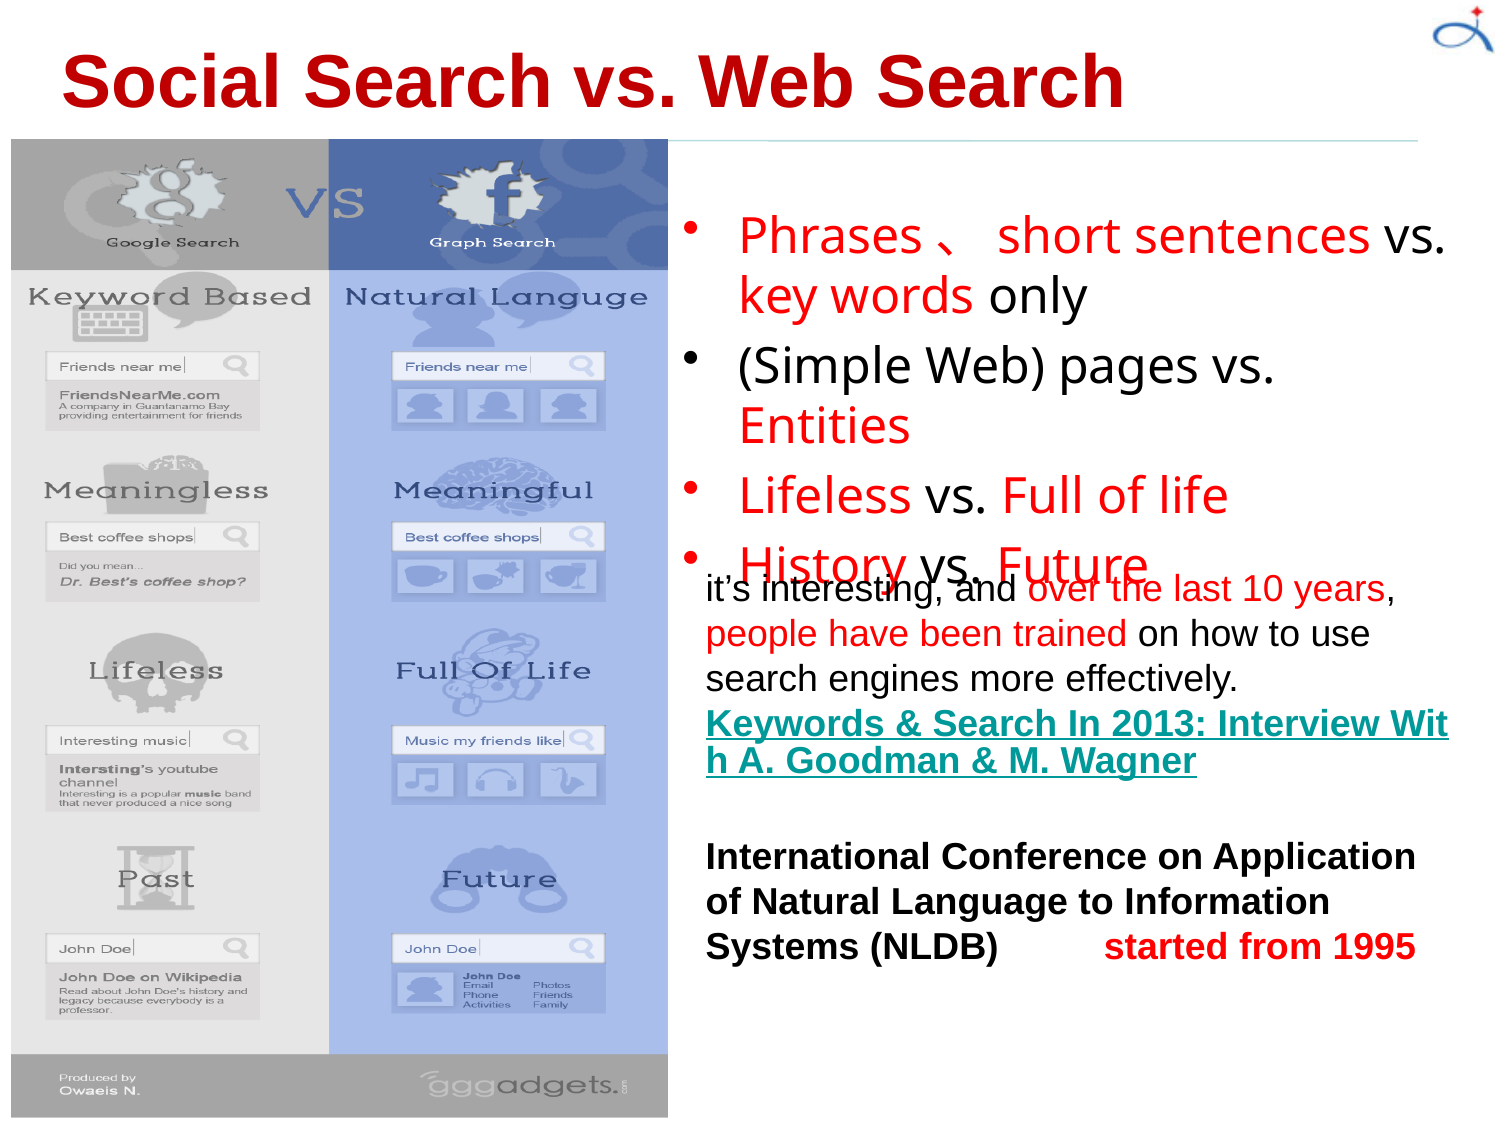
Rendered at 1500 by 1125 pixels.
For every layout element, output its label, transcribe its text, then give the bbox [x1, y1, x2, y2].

picture [11, 139, 668, 1118]
list Phrases、short sentences vs. key words only (Simple Web) pages vs. Entities Lifeless vs. Full of life History vs. Future [672, 196, 1471, 540]
title Social Search vs. Web Search [46, 11, 1419, 143]
text_box it’s interesting, and over the last 10 years, people have been trained on how to use search engines more effectively. Keywords & Search In 2013: Interview With A. Goodman & M. Wagner [690, 556, 1465, 752]
picture [1432, 5, 1495, 55]
text_box International Conference on Application of Natural Language to Information Systems (NLDB) started from 1995 [690, 824, 1441, 975]
